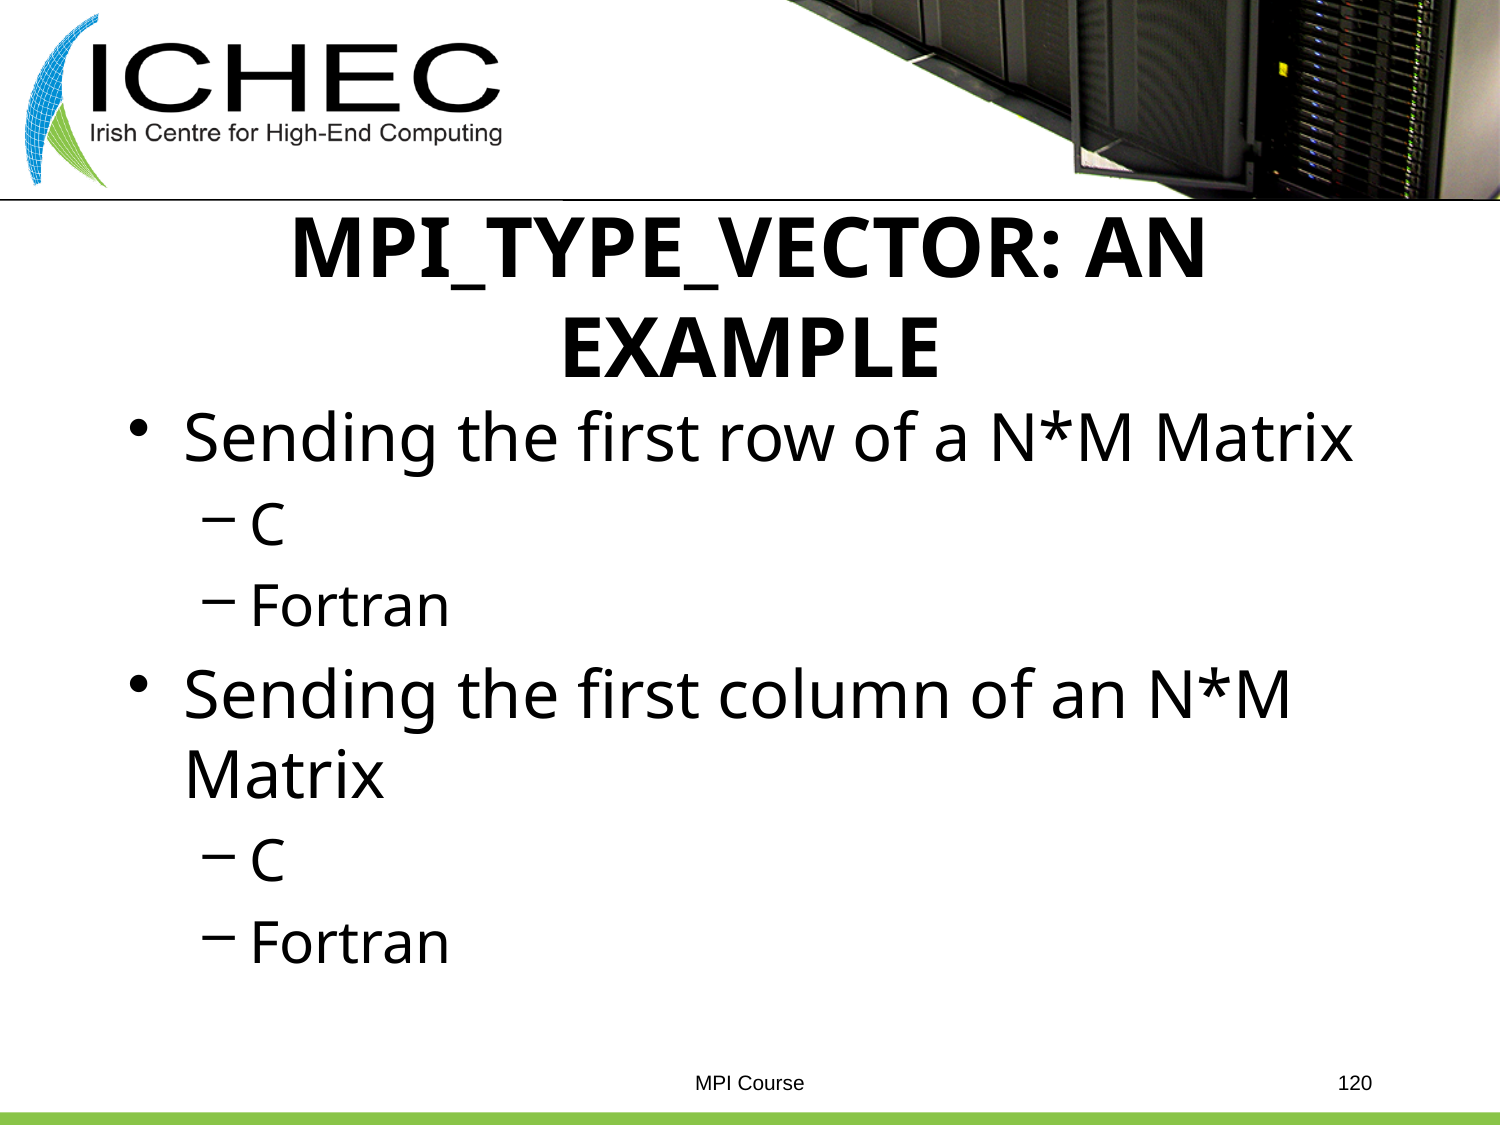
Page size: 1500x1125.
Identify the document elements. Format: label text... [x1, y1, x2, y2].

picture [24, 12, 508, 188]
footer MPI Course [474, 1062, 1026, 1101]
title MPI_TYPE_VECTOR: AN EXAMPLE [112, 224, 1388, 363]
slide_number 120 [1074, 1062, 1388, 1101]
picture [725, 0, 1500, 199]
list Sending the first row of a N*M Matrix C Fortran Sending the first column of an N*M Matrix C Fortran [112, 387, 1388, 1038]
